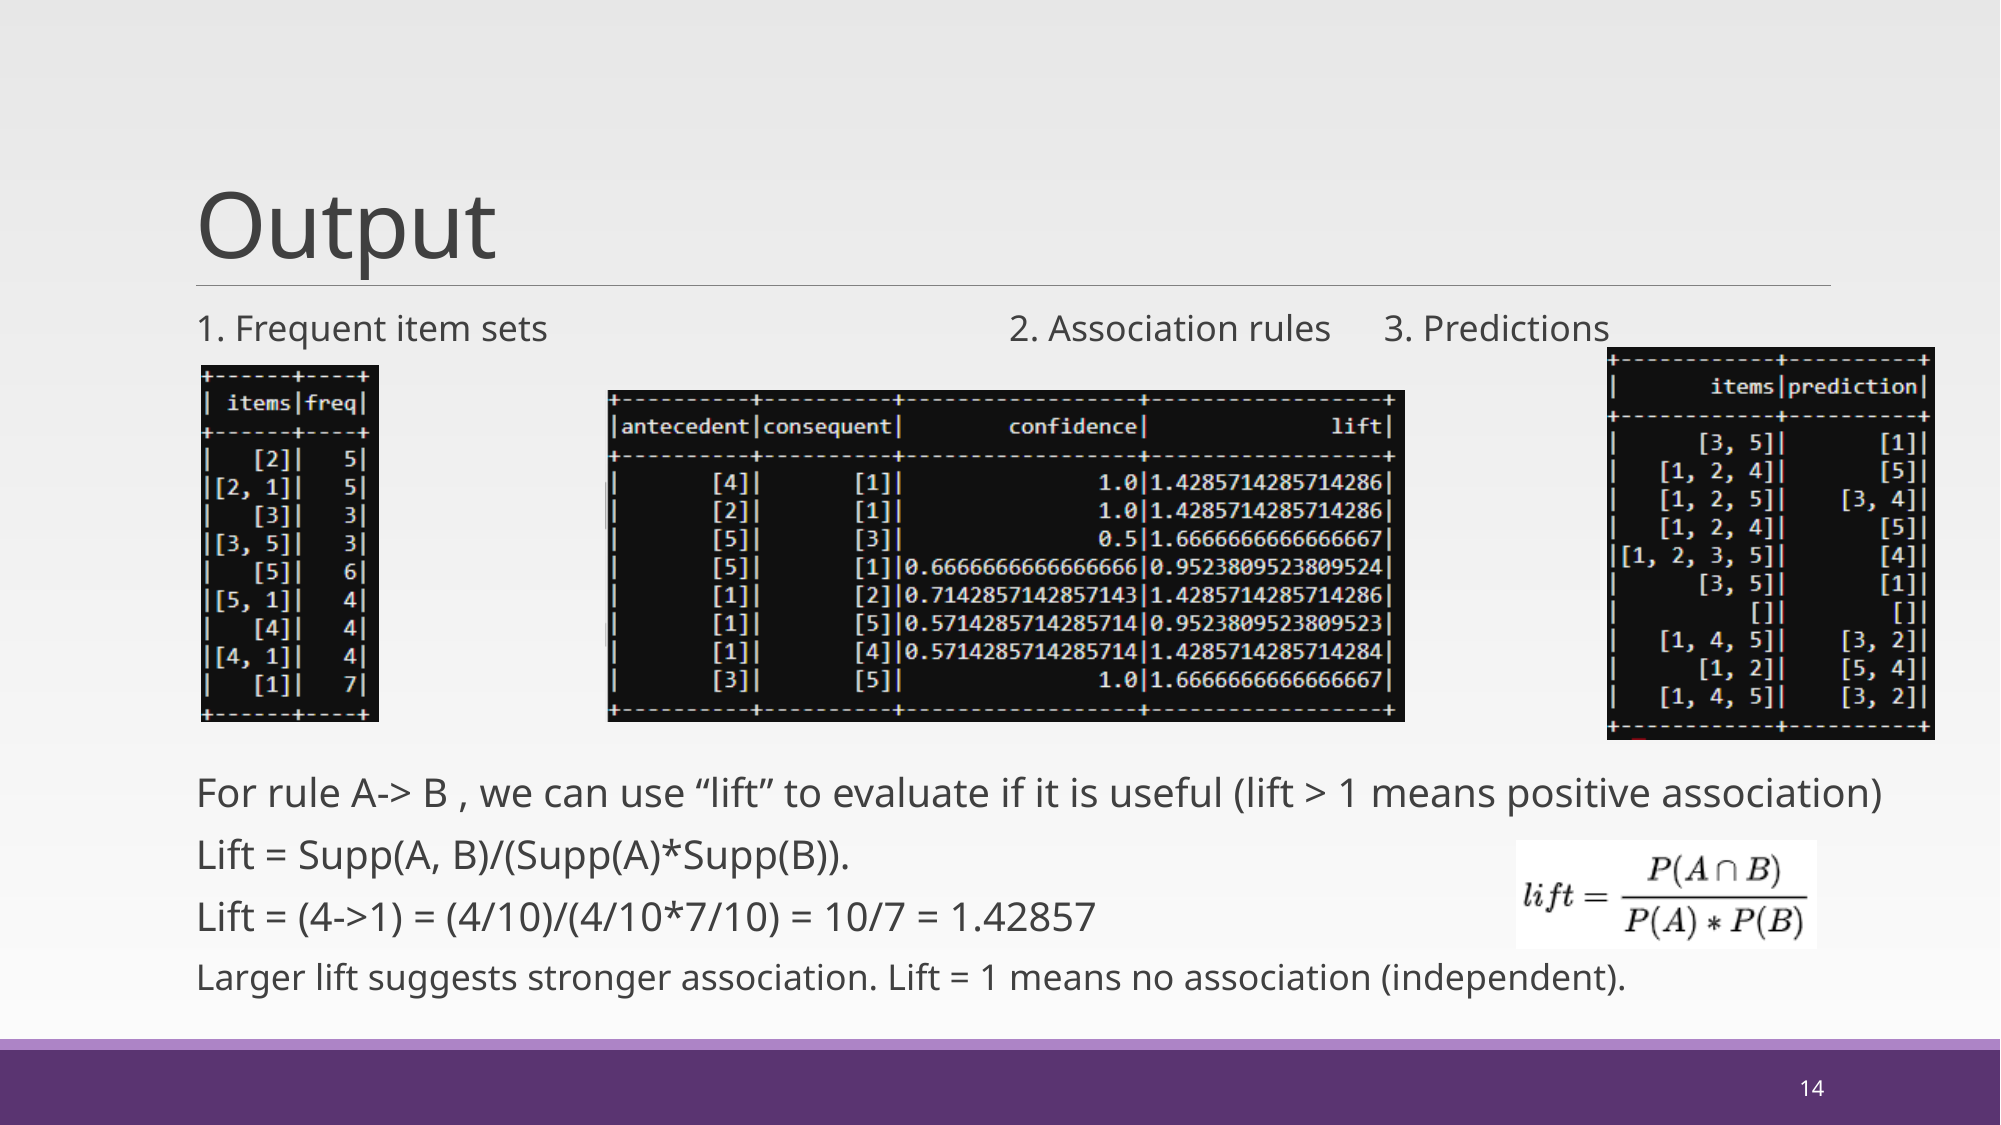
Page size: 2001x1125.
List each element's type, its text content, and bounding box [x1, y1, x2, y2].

slide_number 14 [1624, 1059, 1840, 1120]
picture [1516, 840, 1817, 949]
picture [201, 365, 379, 722]
picture [605, 390, 1405, 722]
list 1. Frequent item sets 2. Association rules 3. Predictions For rule A-> B , we can use “lift” to evaluate if it is useful (lift > 1 means positive association) Lift = Supp(A, B)/(Supp(A)*Supp(B)). Lift = (4->1) = (4/10)/(4/10*7/10) = 10/7 = 1.42857 Larger lift suggests stronger association. Lift = 1 means no association (independent). [180, 302, 1973, 1013]
title Output [180, 47, 1830, 285]
picture [1607, 347, 1935, 740]
